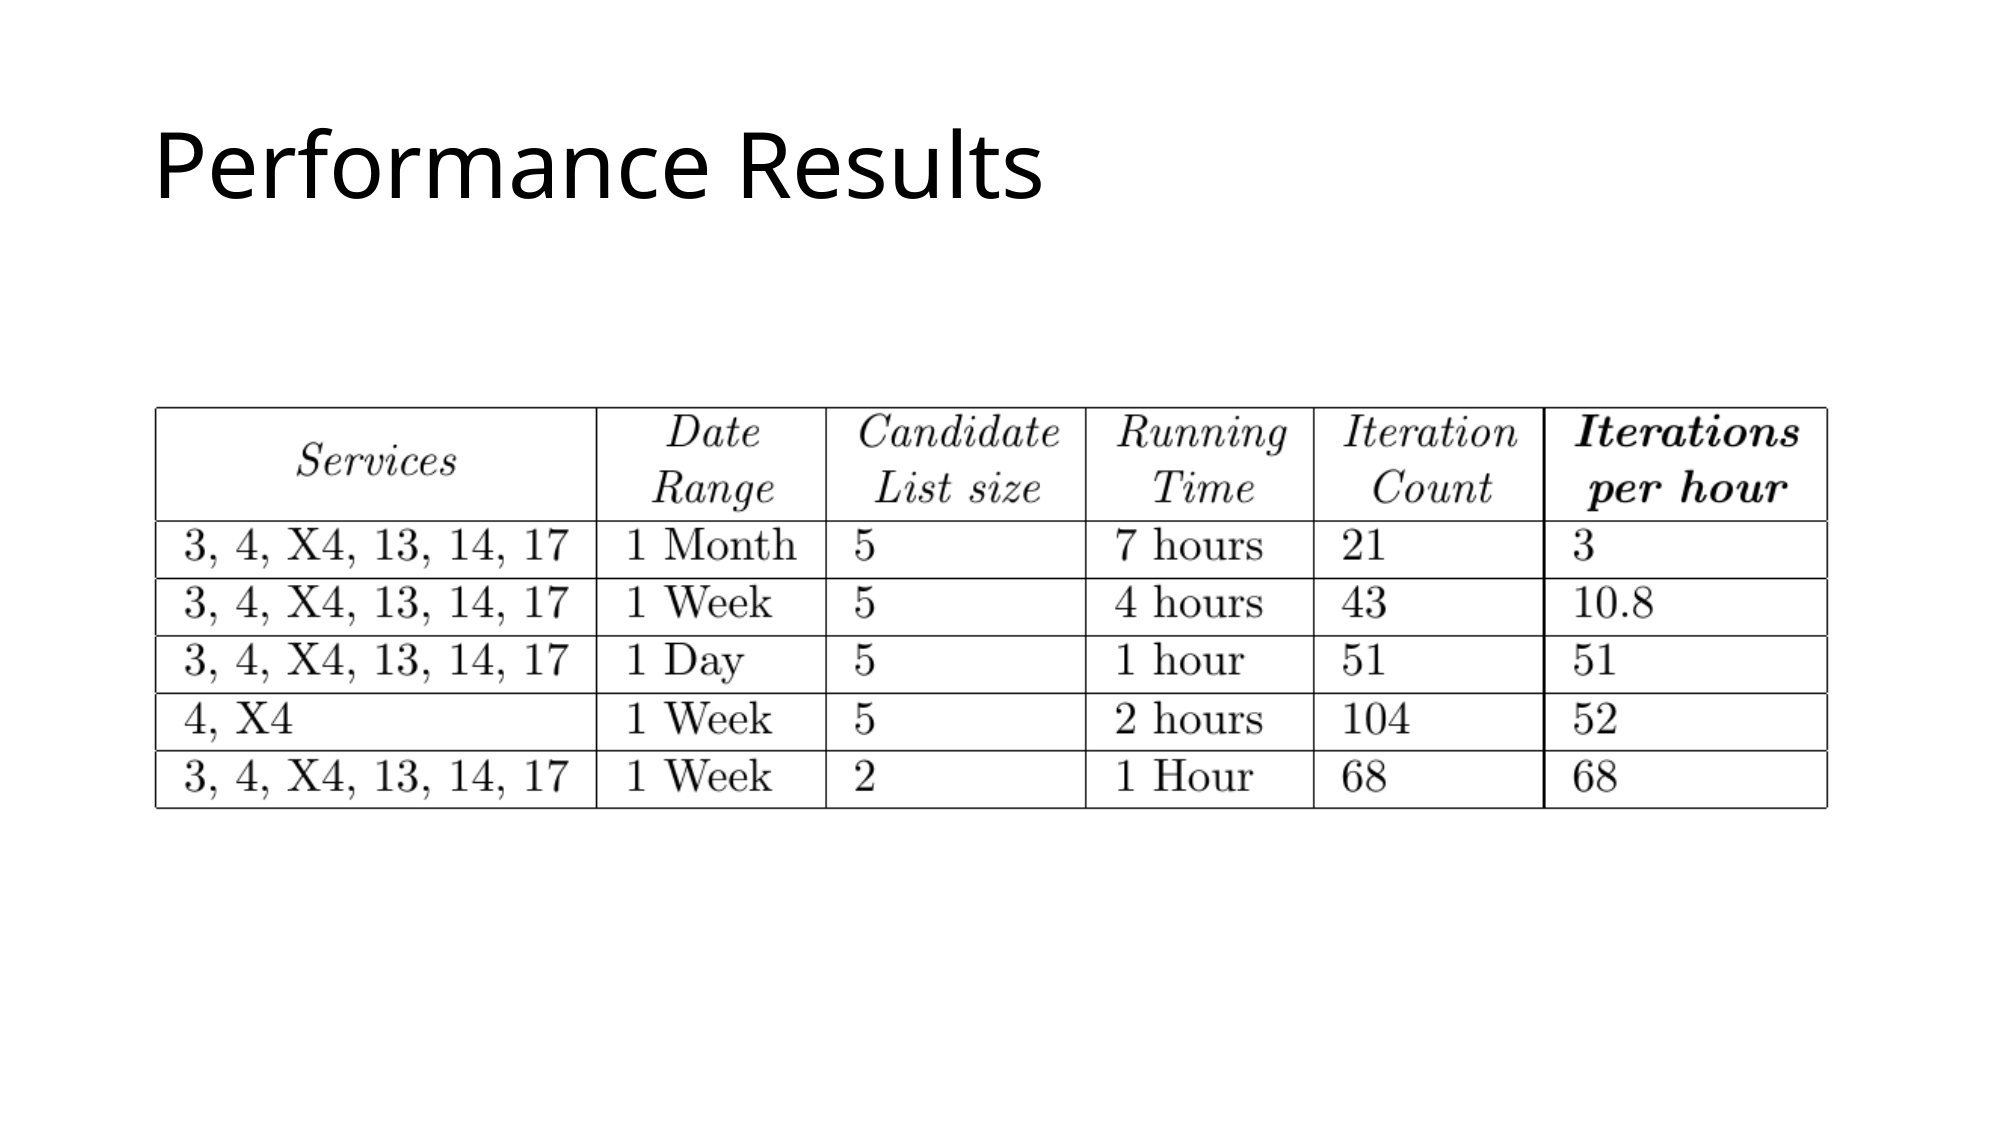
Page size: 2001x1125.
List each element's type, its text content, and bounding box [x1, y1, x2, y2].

title Performance Results [137, 59, 1863, 278]
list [137, 380, 1863, 850]
